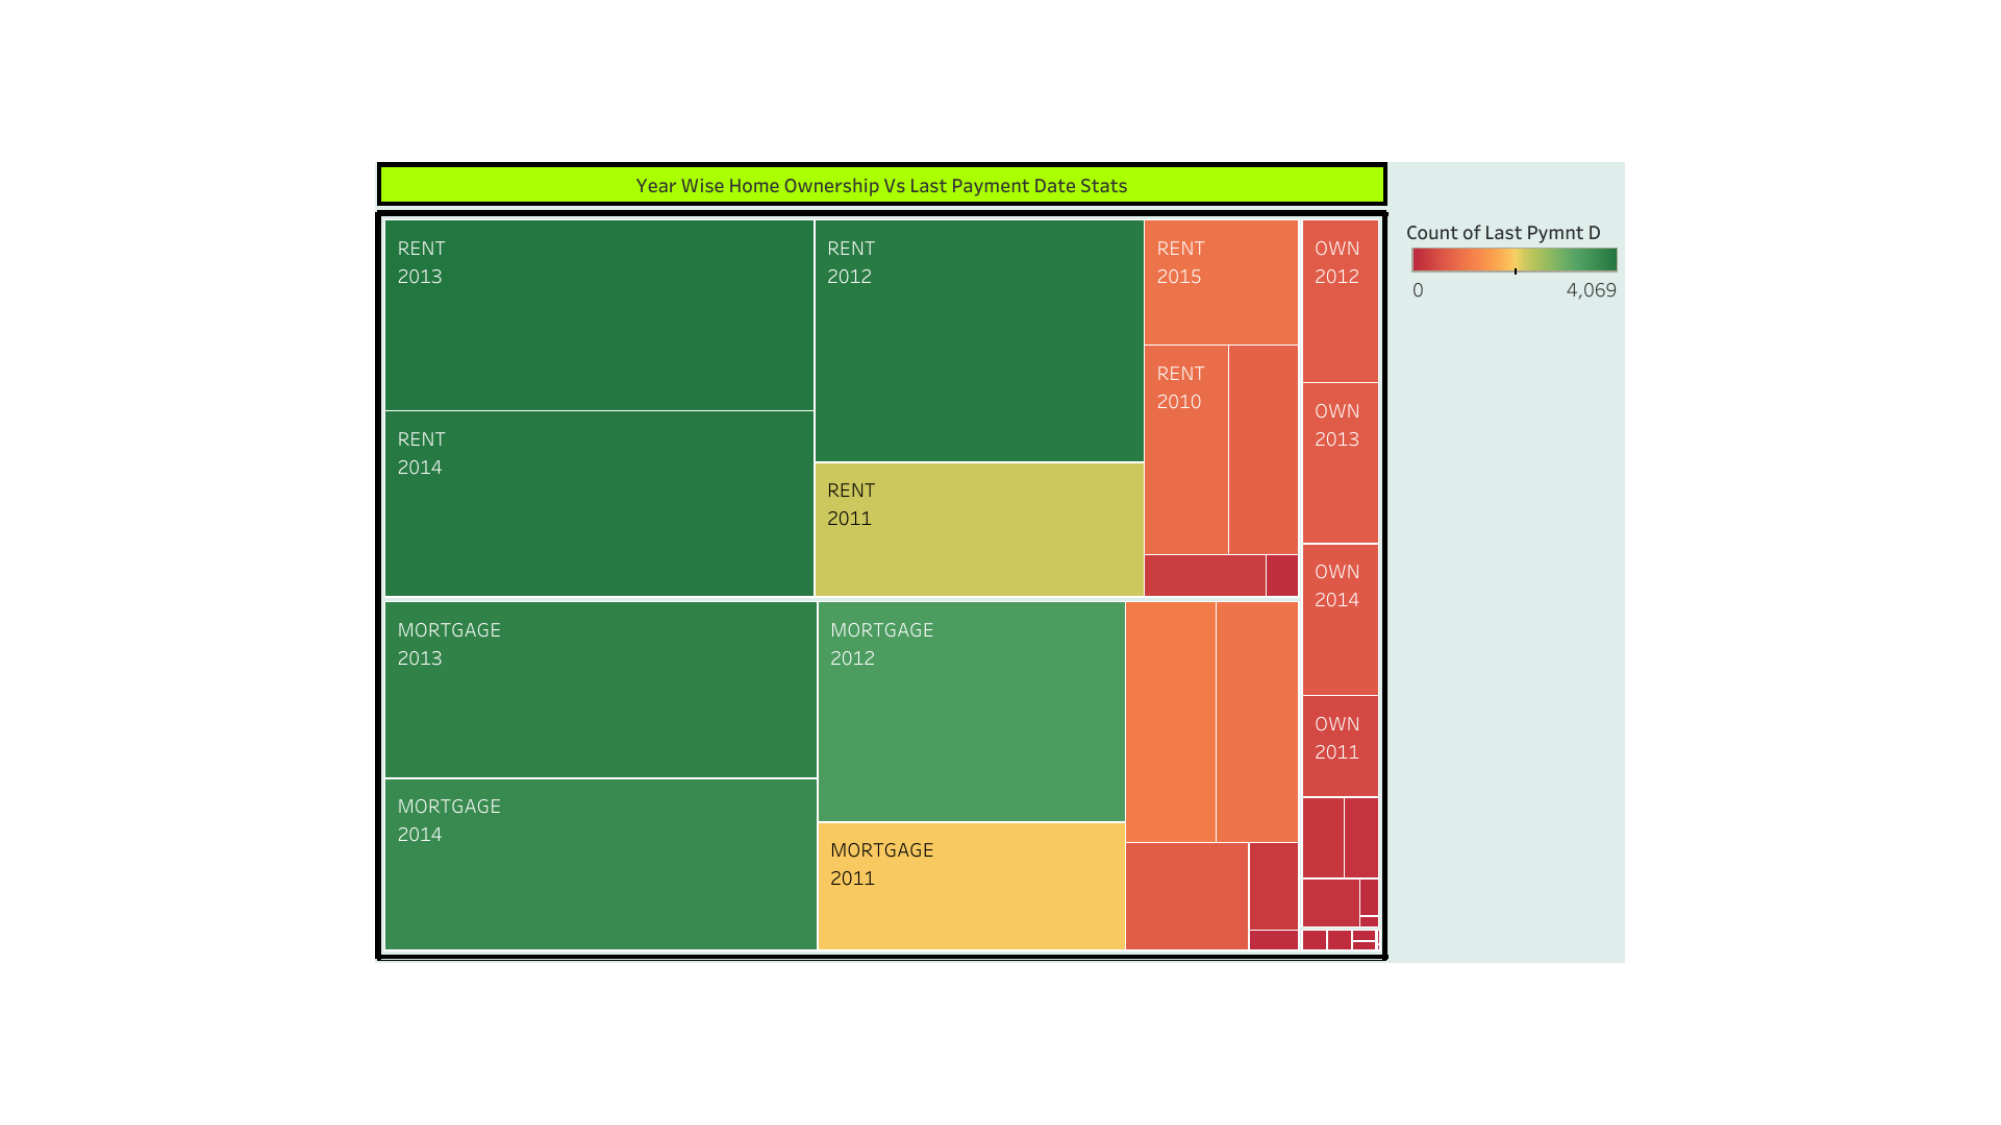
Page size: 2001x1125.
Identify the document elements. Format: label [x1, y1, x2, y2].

picture [374, 162, 1625, 963]
